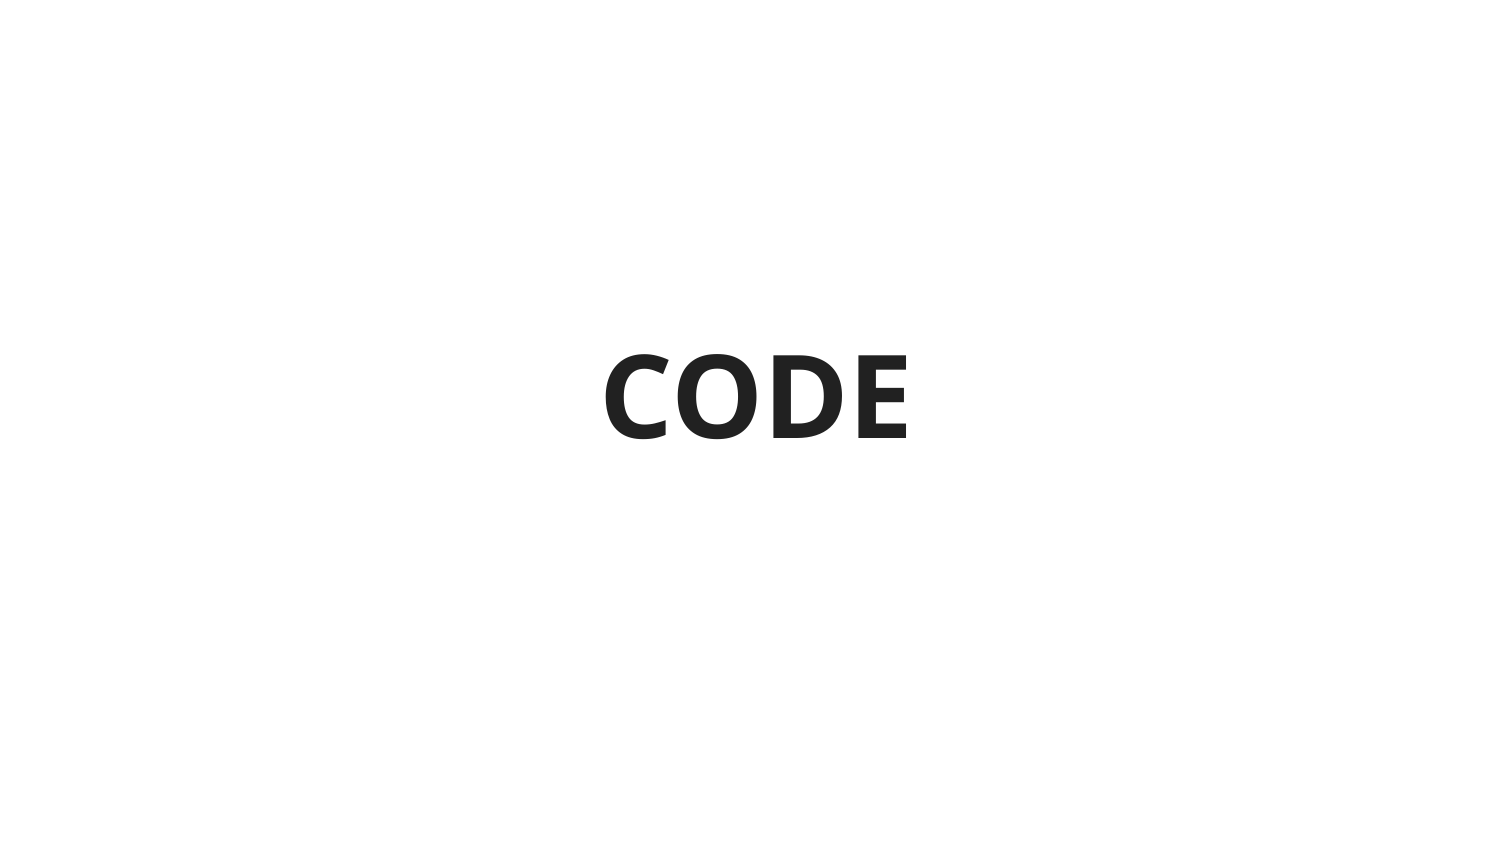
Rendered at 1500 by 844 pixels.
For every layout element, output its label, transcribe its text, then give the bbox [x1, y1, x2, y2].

title CODE [584, 307, 971, 572]
